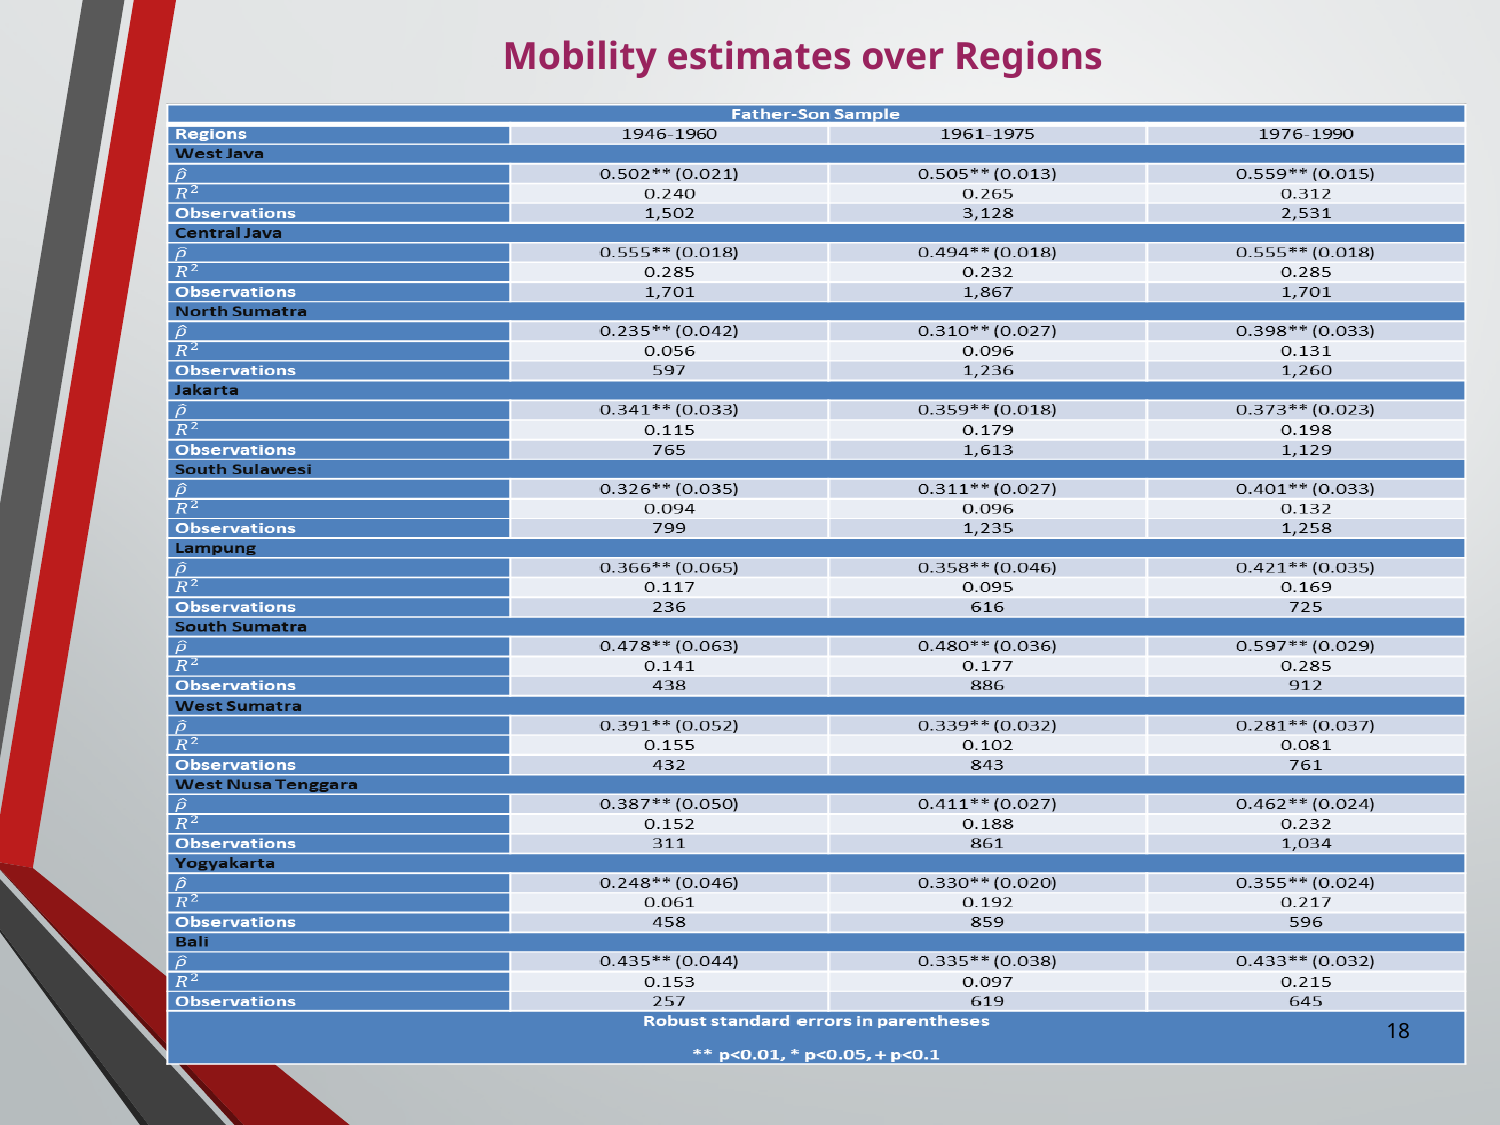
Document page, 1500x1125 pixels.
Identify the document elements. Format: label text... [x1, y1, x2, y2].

title Mobility estimates over Regions [171, 5, 1436, 99]
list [165, 99, 1471, 1074]
